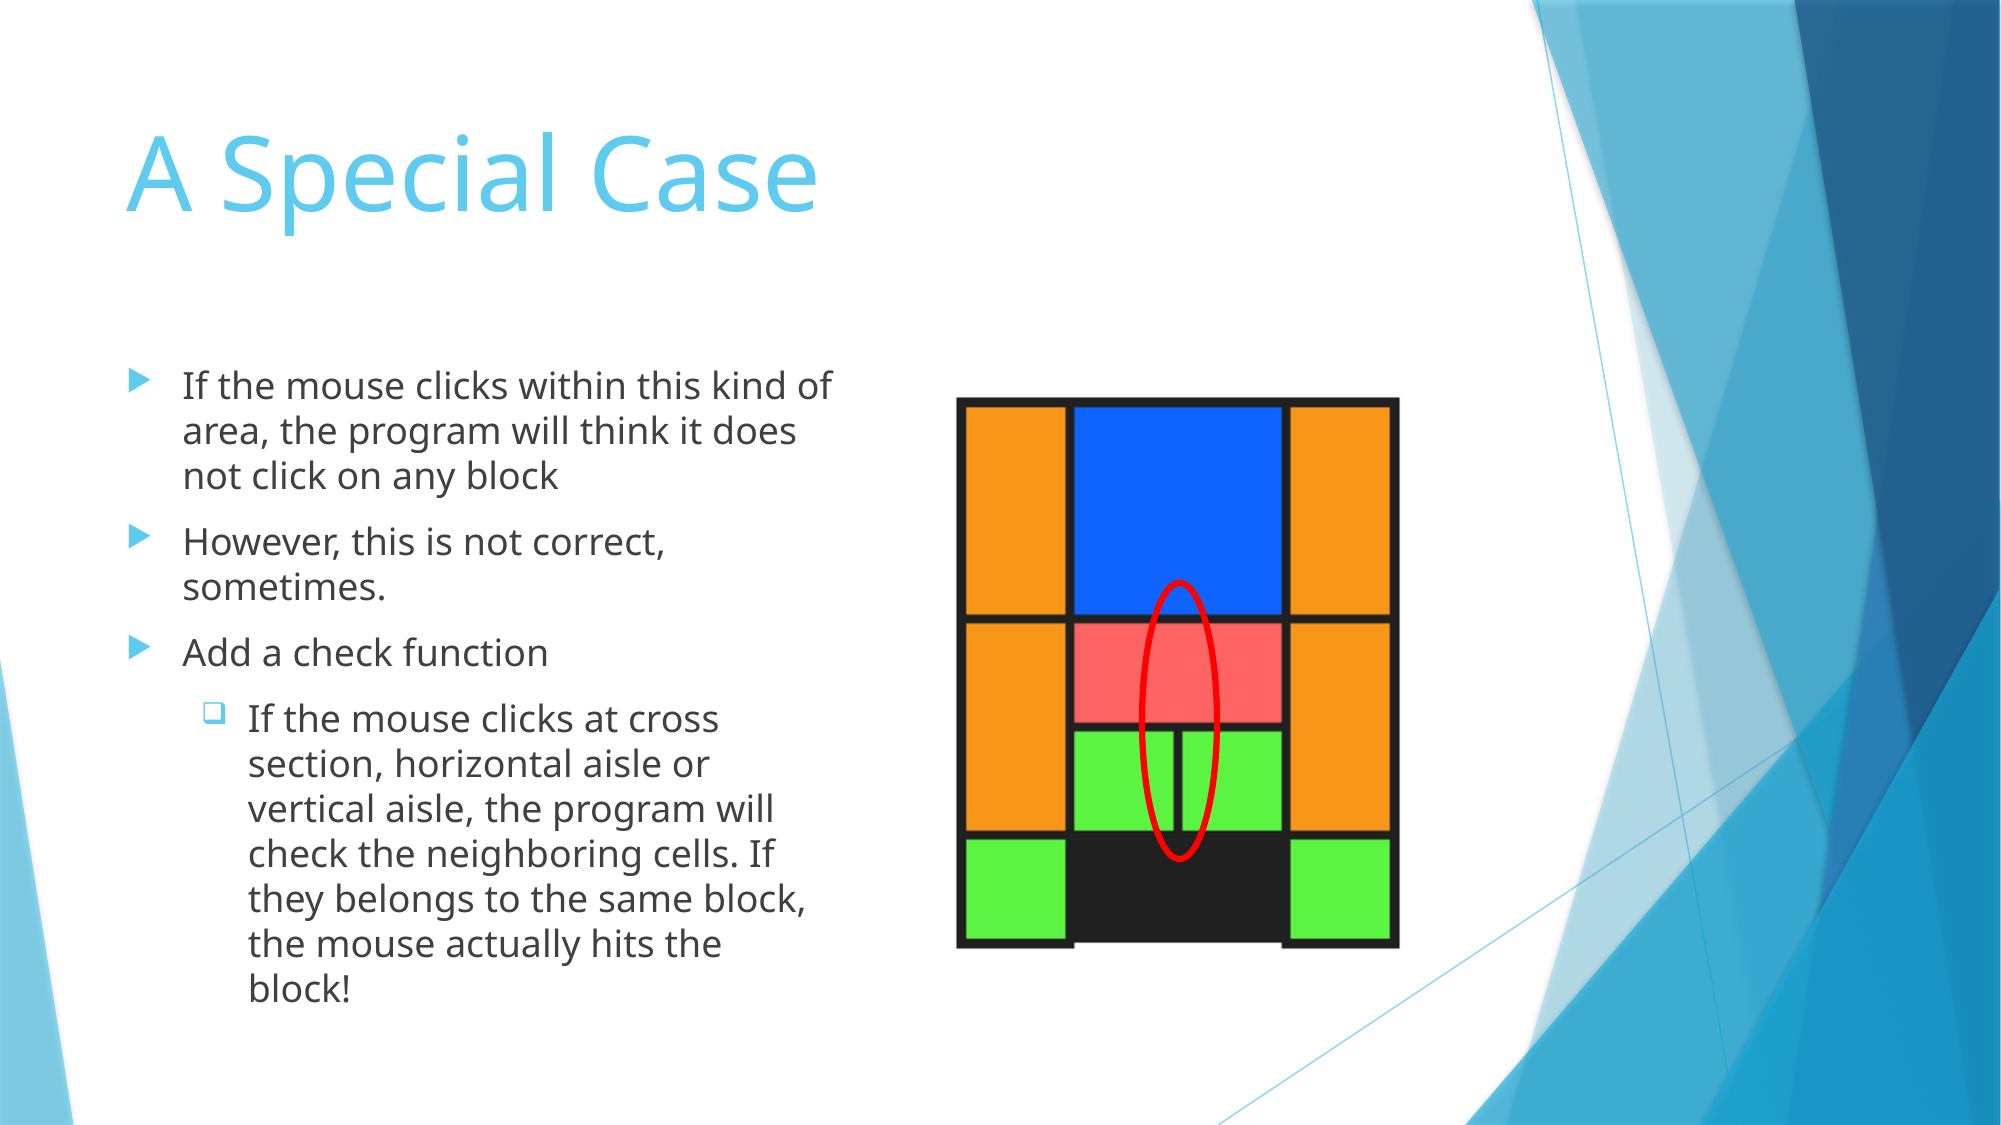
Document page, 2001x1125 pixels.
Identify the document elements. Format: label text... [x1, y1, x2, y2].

list If the mouse clicks within this kind of area, the program will think it does not click on any block However, this is not correct, sometimes. Add a check function If the mouse clicks at cross section, horizontal aisle or vertical aisle, the program will check the neighboring cells. If they belongs to the same block, the mouse actually hits the block! [111, 354, 850, 1026]
title A Special Case [111, 99, 1522, 317]
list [952, 394, 1404, 951]
